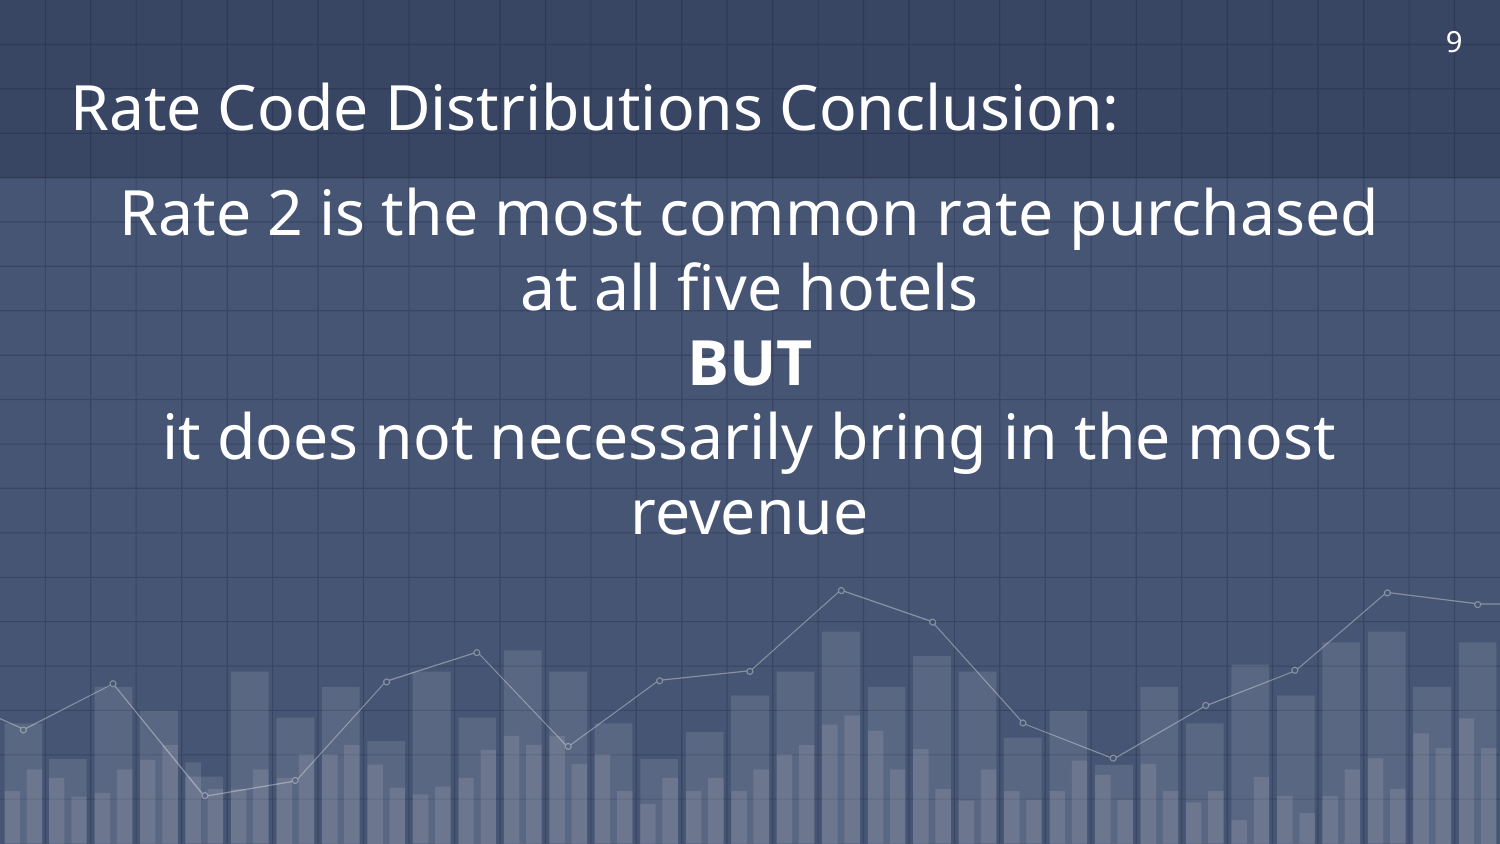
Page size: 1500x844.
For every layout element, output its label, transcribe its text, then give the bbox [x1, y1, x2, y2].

title Rate 2 is the most common rate purchased at all five hotels BUT it does not necessarily bring in the most revenue [103, 421, 1397, 563]
slide_number 9 [1408, 0, 1500, 88]
text_box Rate Code Distributions Conclusion: [55, 17, 1317, 159]
